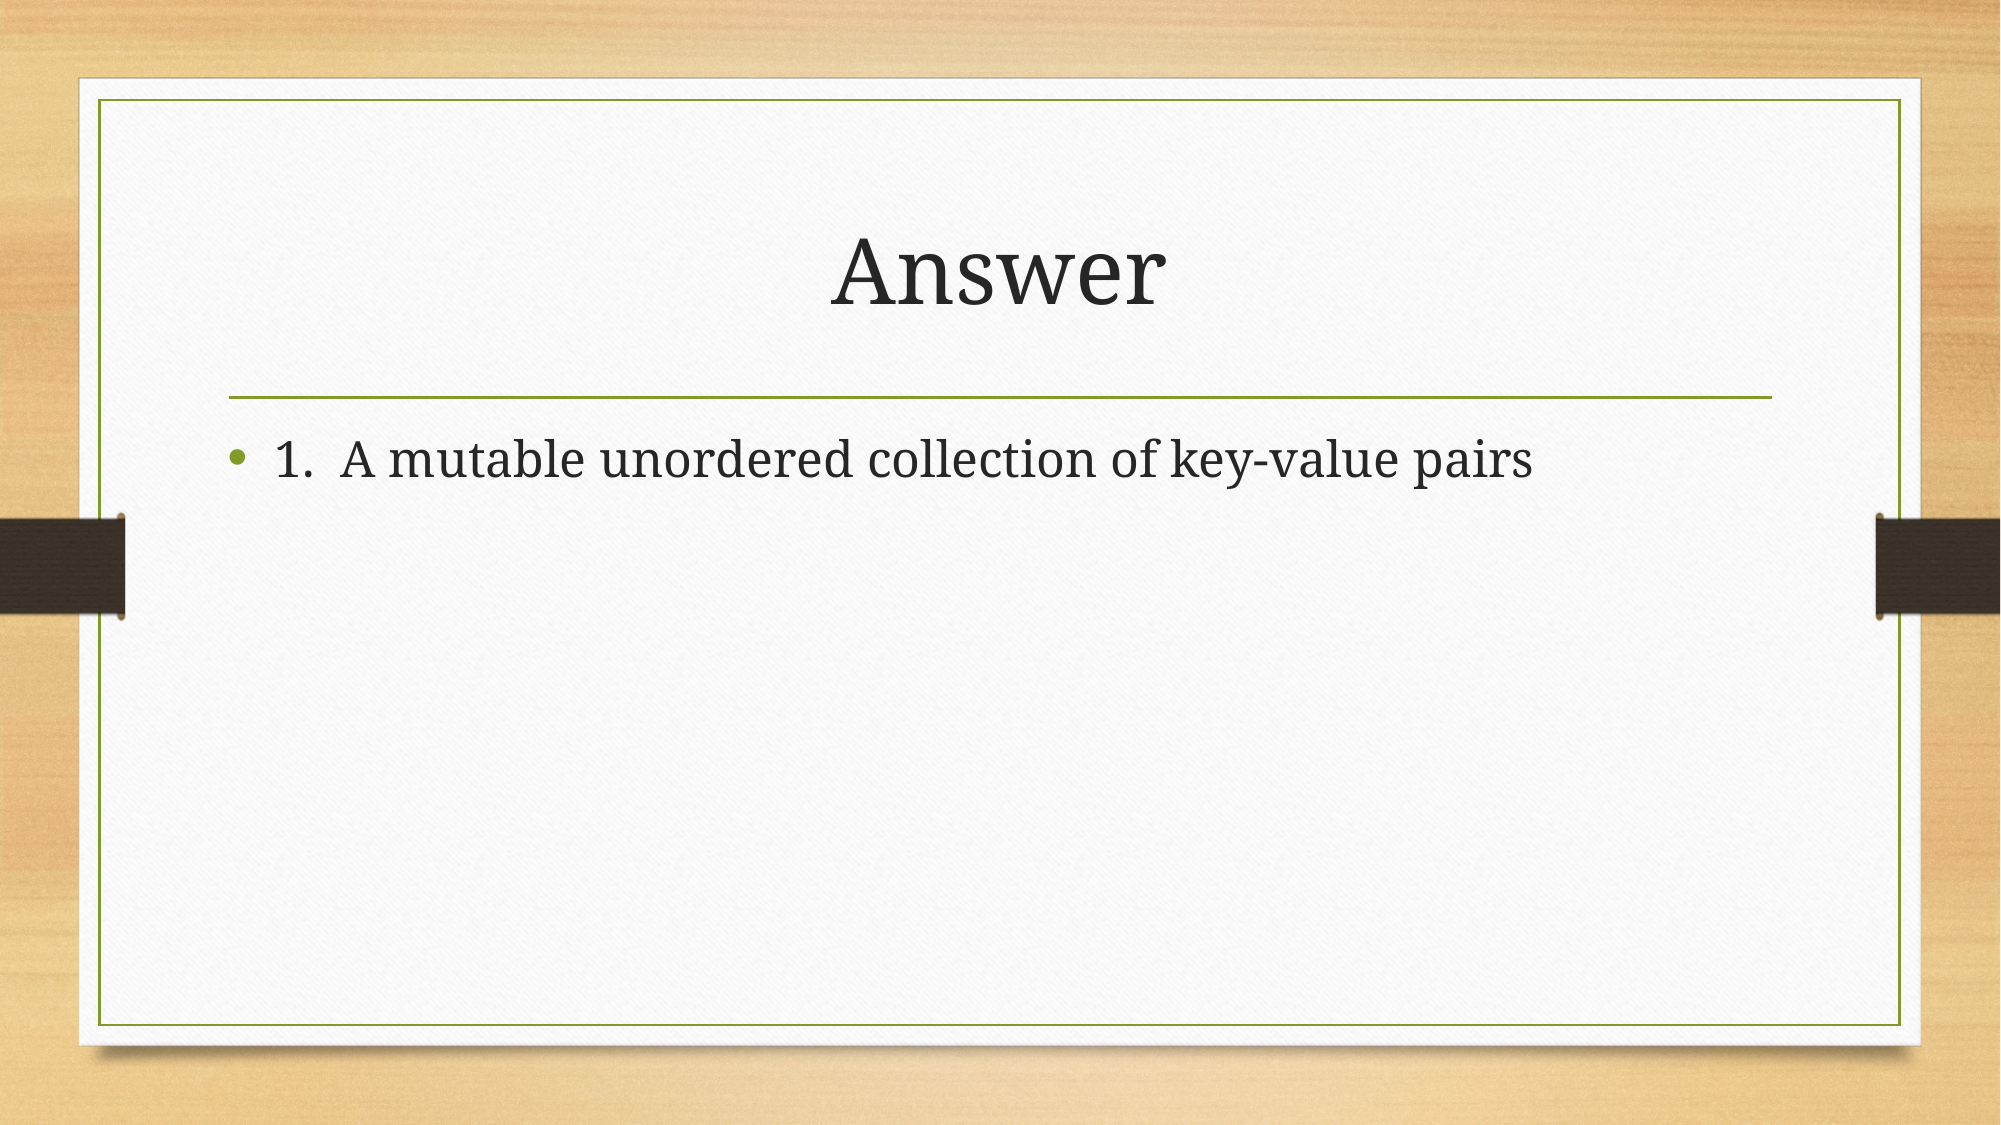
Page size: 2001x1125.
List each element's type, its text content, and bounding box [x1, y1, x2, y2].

title Answer [212, 161, 1788, 375]
picture [0, 0, 2001, 1125]
list 1. A mutable unordered collection of key-value pairs [212, 419, 1788, 964]
